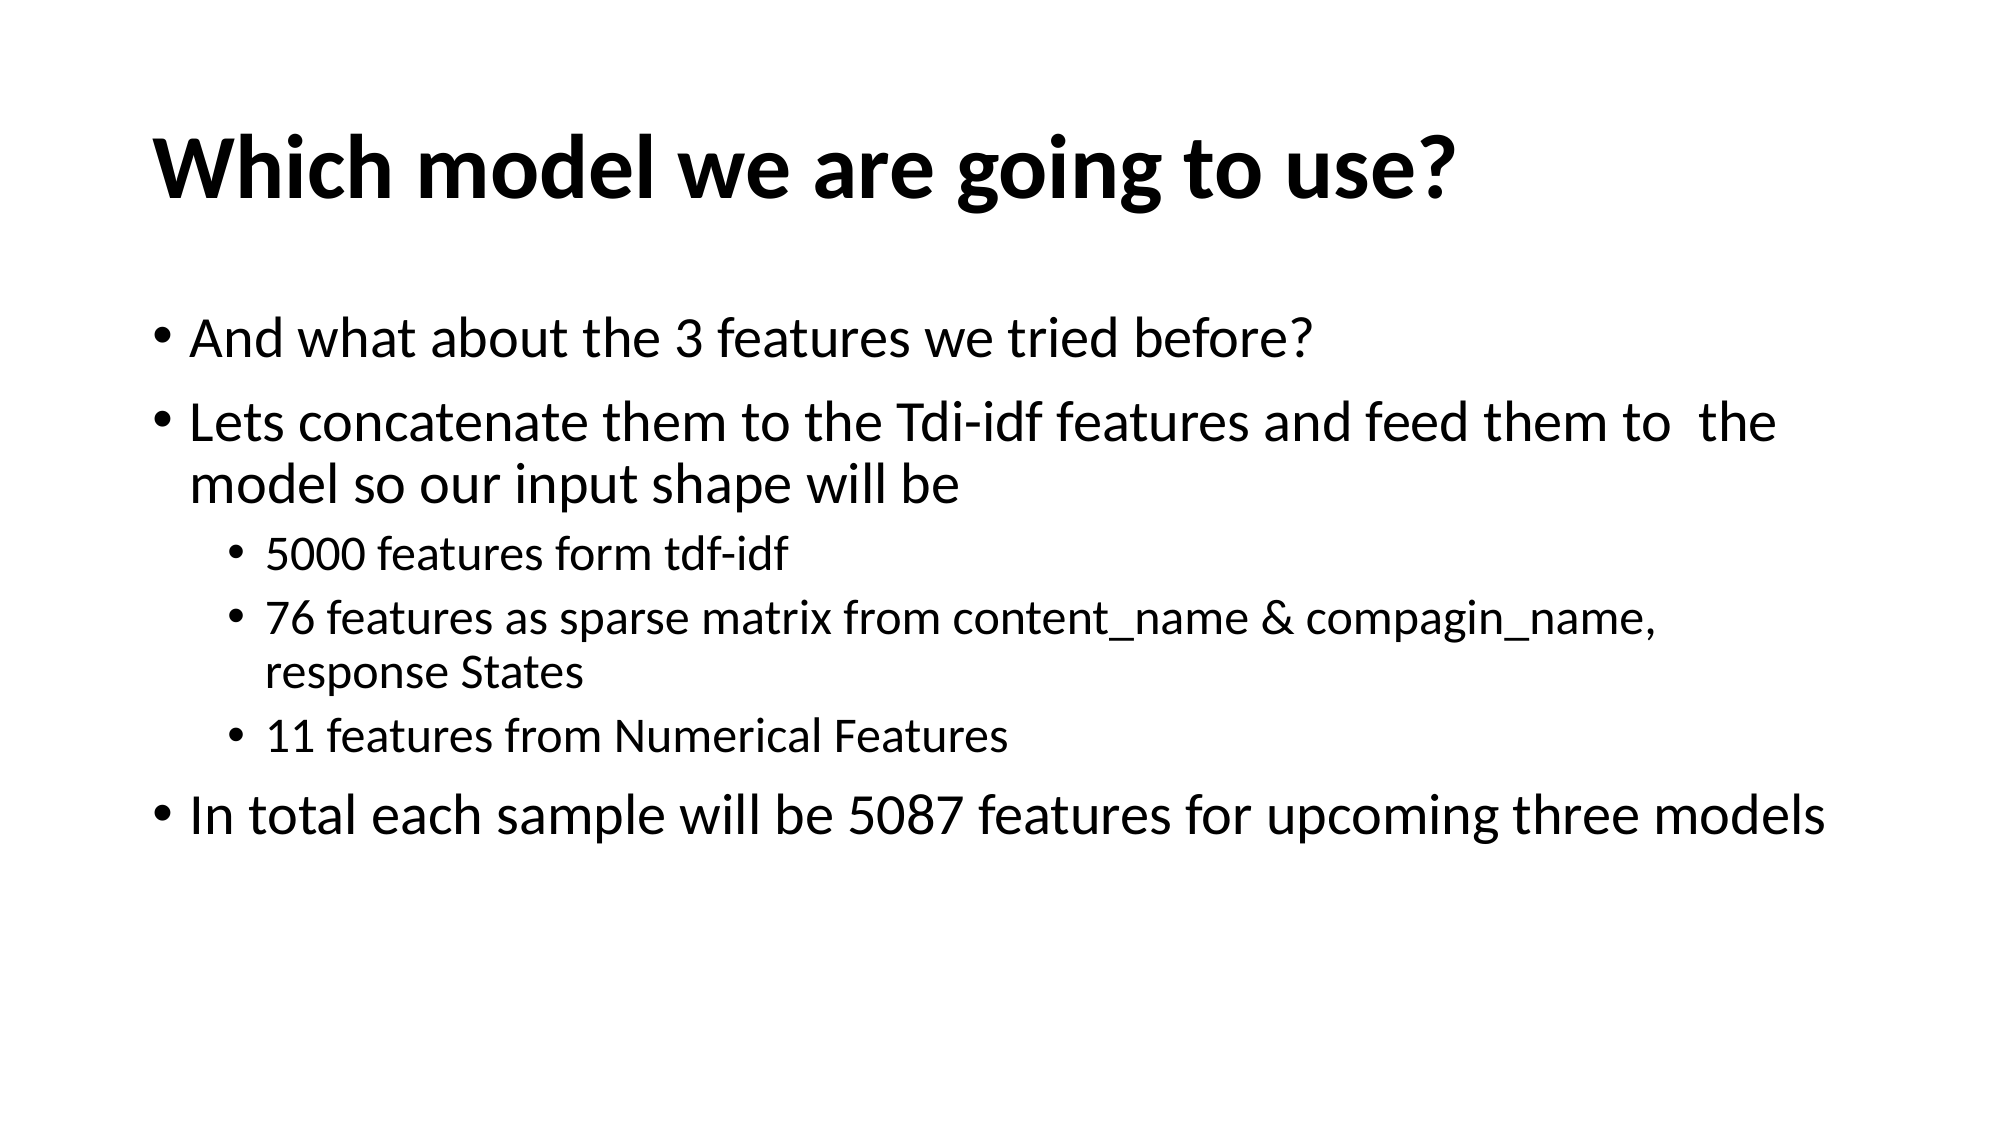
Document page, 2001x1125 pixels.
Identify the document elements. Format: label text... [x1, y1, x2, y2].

title Which model we are going to use? [137, 59, 1863, 278]
list And what about the 3 features we tried before? Lets concatenate them to the Tdi-idf features and feed them to the model so our input shape will be 5000 features form tdf-idf 76 features as sparse matrix from content_name & compagin_name, response States 11 features from Numerical Features In total each sample will be 5087 features for upcoming three models [137, 299, 1863, 1014]
